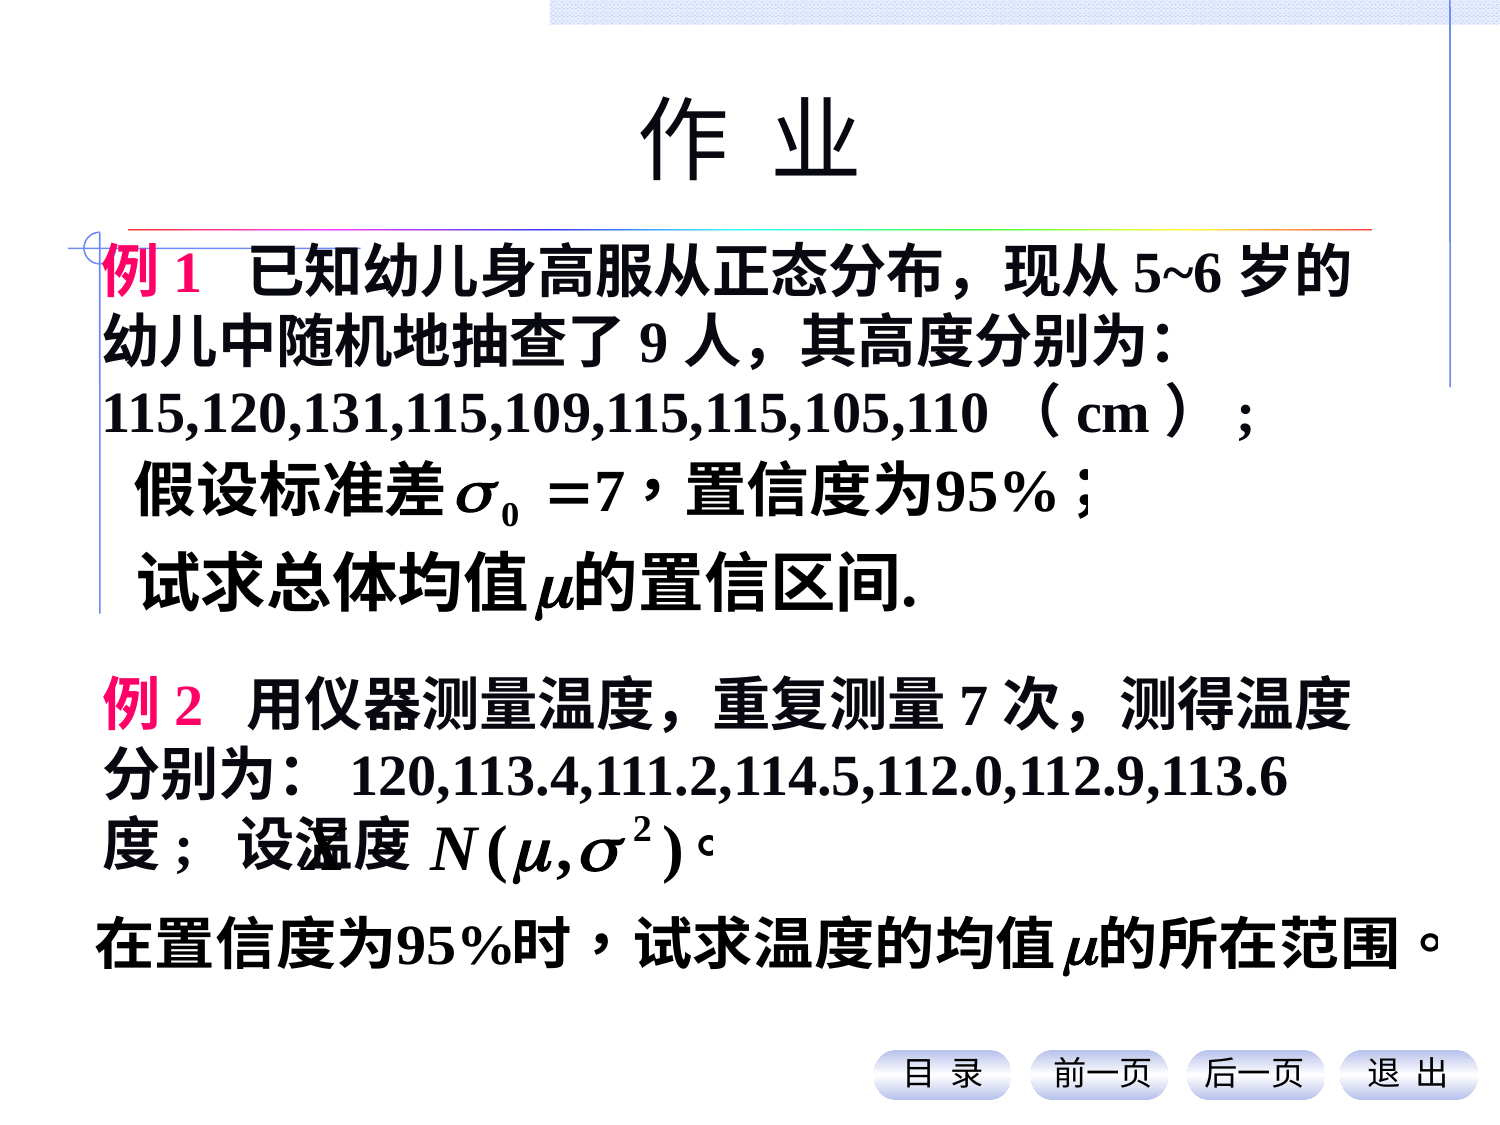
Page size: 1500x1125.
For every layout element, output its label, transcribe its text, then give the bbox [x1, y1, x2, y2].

text_box 前一页 [1038, 1044, 1176, 1100]
text_box 退 出 [1352, 1044, 1491, 1100]
text_box 作 业 [112, 66, 1388, 208]
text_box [128, 229, 1371, 233]
picture [1451, 0, 1500, 25]
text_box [86, 907, 1438, 988]
picture [549, 0, 1449, 25]
text_box [873, 1052, 887, 1098]
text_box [126, 451, 1088, 542]
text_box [127, 541, 930, 634]
text_box 后一页 [1190, 1044, 1328, 1100]
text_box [87, 659, 1375, 898]
text_box [1340, 1053, 1352, 1098]
text_box 目 录 [887, 1044, 1025, 1100]
text_box [1030, 1056, 1038, 1094]
text_box 例1 已知幼儿身高服从正态分布，现从5~6岁的幼儿中随机地抽查了9人，其高度分别为： 115,120,131,115,109,115,115,105,110（cm）; [86, 227, 1413, 452]
